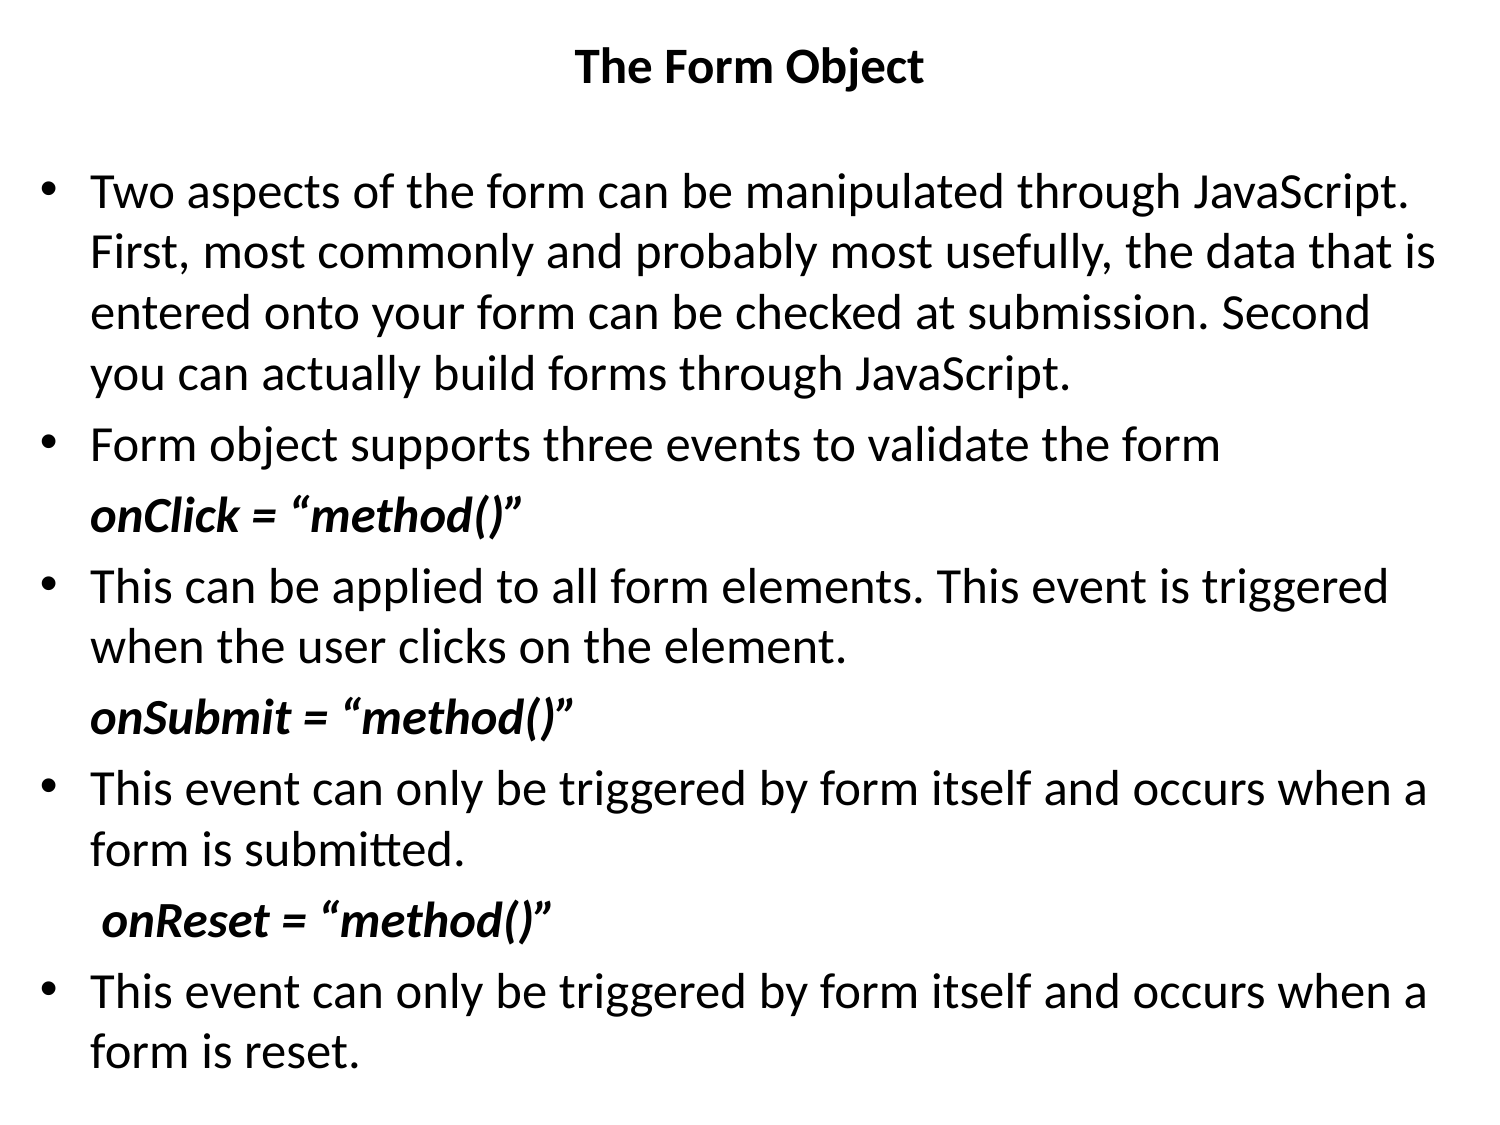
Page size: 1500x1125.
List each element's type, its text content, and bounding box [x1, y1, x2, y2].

list Two aspects of the form can be manipulated through JavaScript. First, most commonly and probably most usefully, the data that is entered onto your form can be checked at submission. Second you can actually build forms through JavaScript. Form object supports three events to validate the form onClick = “method()” This can be applied to all form elements. This event is triggered when the user clicks on the element. onSubmit = “method()” This event can only be triggered by form itself and occurs when a form is submitted. onReset = “method()” This event can only be triggered by form itself and occurs when a form is reset. [24, 149, 1463, 1088]
title The Form Object [75, 24, 1425, 138]
